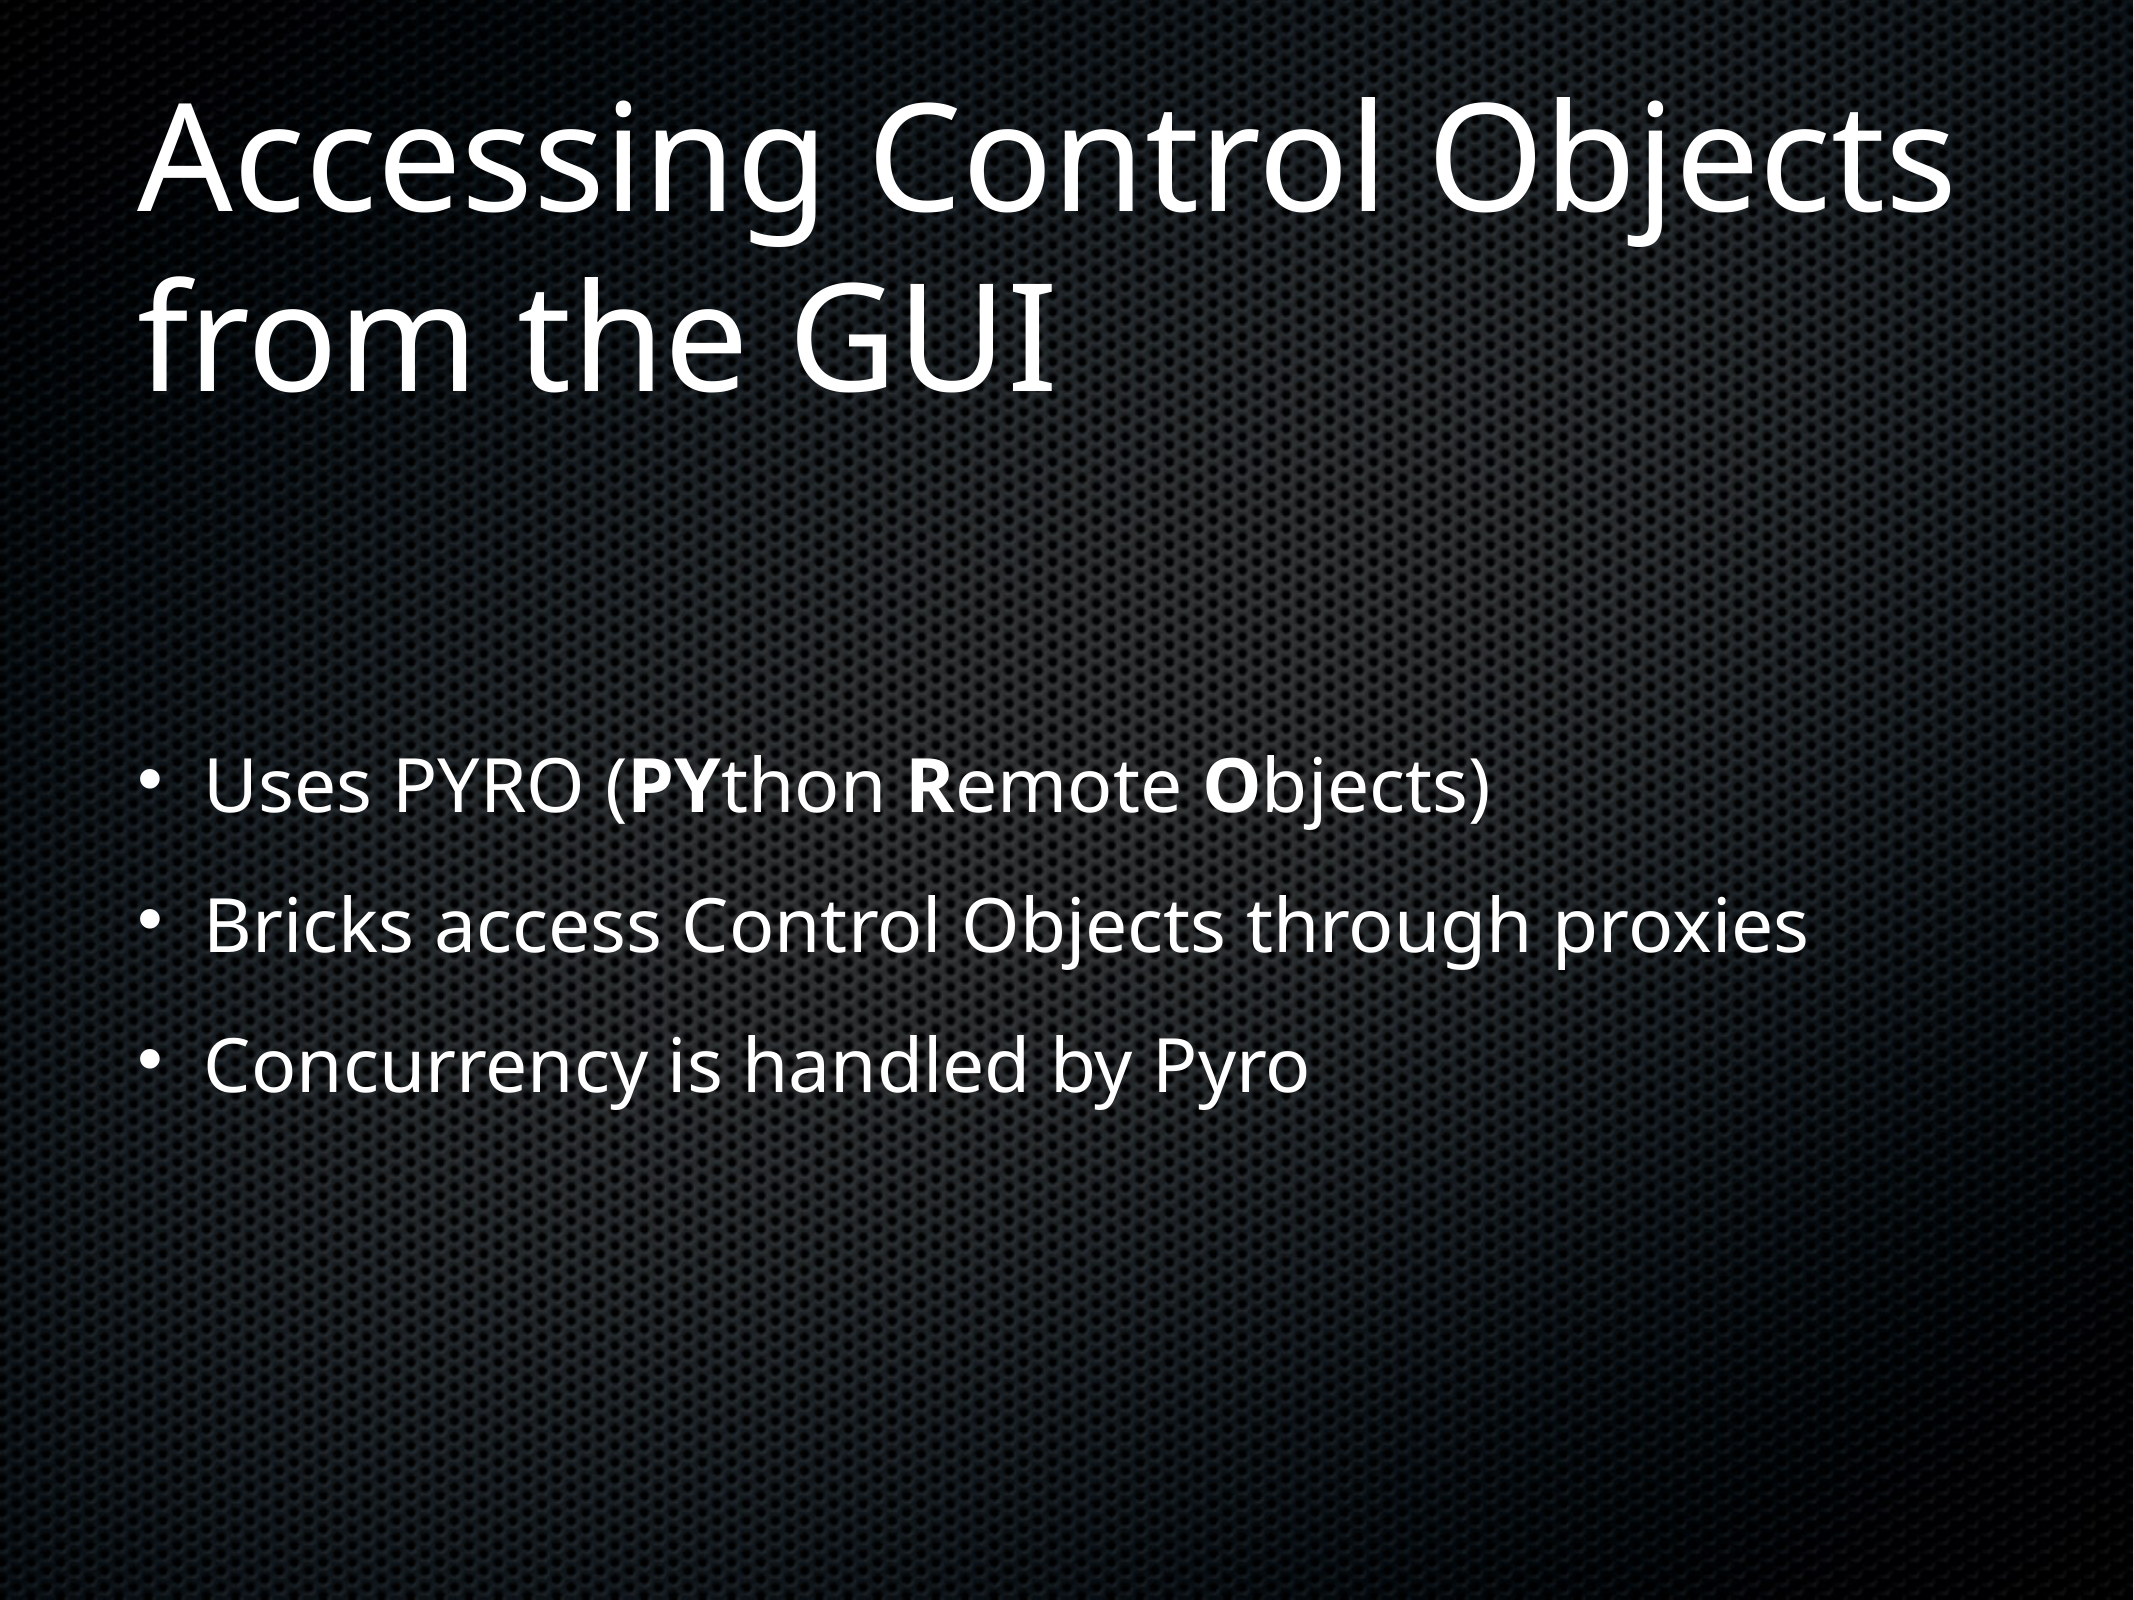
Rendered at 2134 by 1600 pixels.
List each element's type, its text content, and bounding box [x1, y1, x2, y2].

title Accessing Control Objects from the GUI [128, 41, 2005, 442]
picture [0, 0, 2134, 1600]
list Uses PYRO (PYthon Remote Objects) Bricks access Control Objects through proxies Concurrency is handled by Pyro [128, 453, 2005, 1392]
